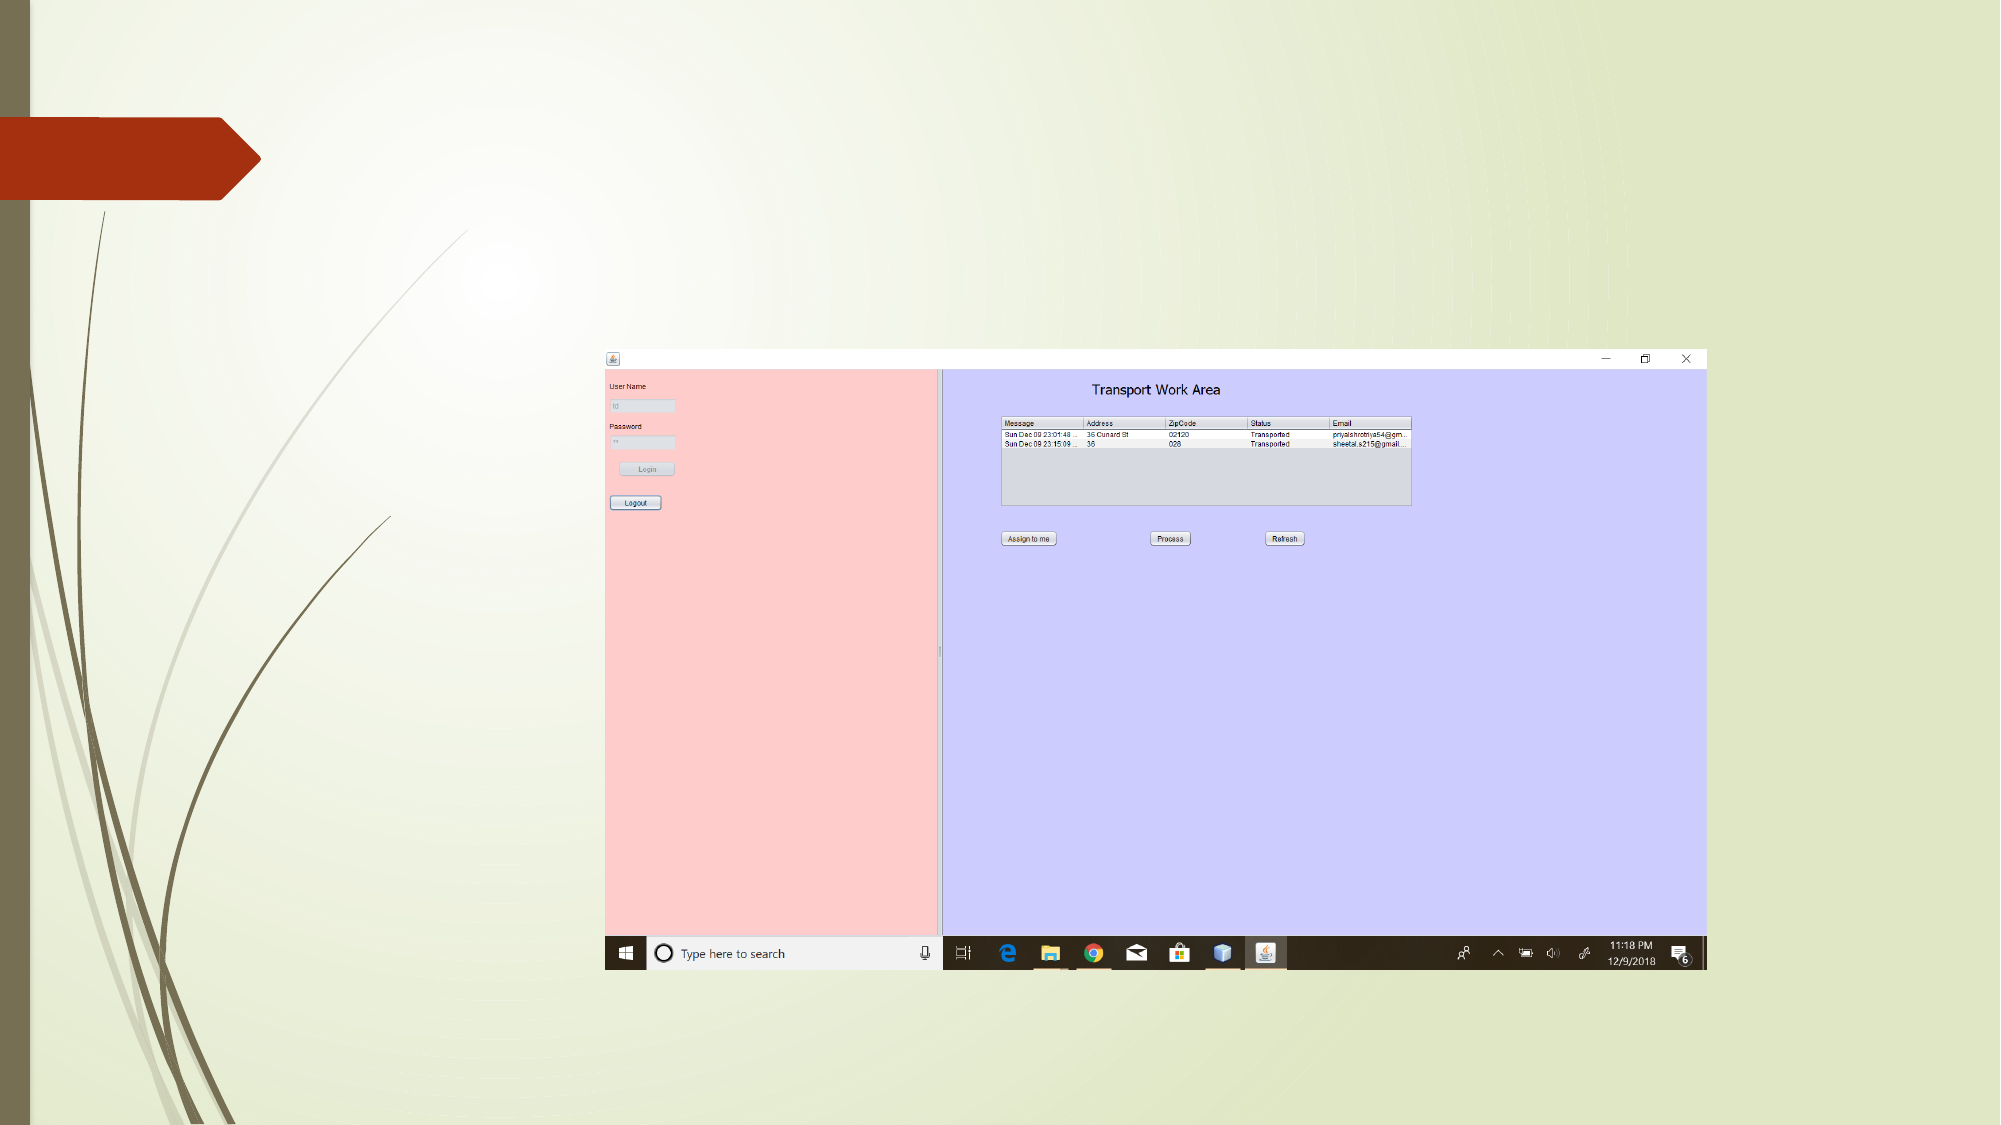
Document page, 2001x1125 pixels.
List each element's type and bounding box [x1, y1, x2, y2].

list [604, 349, 1708, 971]
